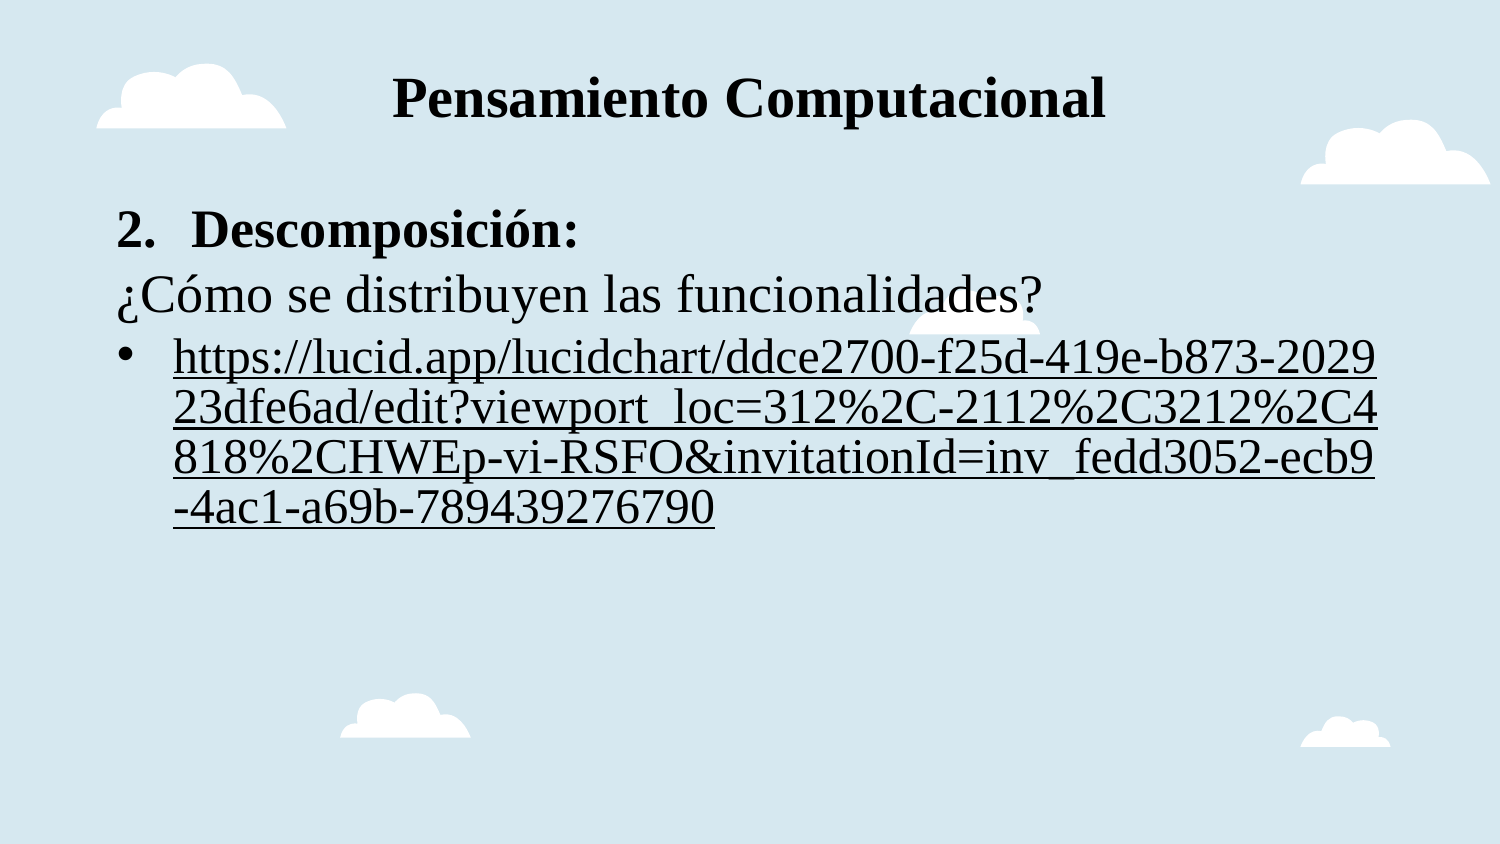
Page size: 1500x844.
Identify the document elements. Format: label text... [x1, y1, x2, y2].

text_box Descomposición: ¿Cómo se distribuyen las funcionalidades? https://lucid.app/lucidchart/ddce2700-f25d-419e-b873-202923dfe6ad/edit?viewport_loc=312%2C-2112%2C3212%2C4818%2CHWEp-vi-RSFO&invitationId=inv_fedd3052-ecb9-4ac1-a69b-789439276790 [101, 178, 1399, 665]
title Pensamiento Computacional [114, 43, 1386, 136]
